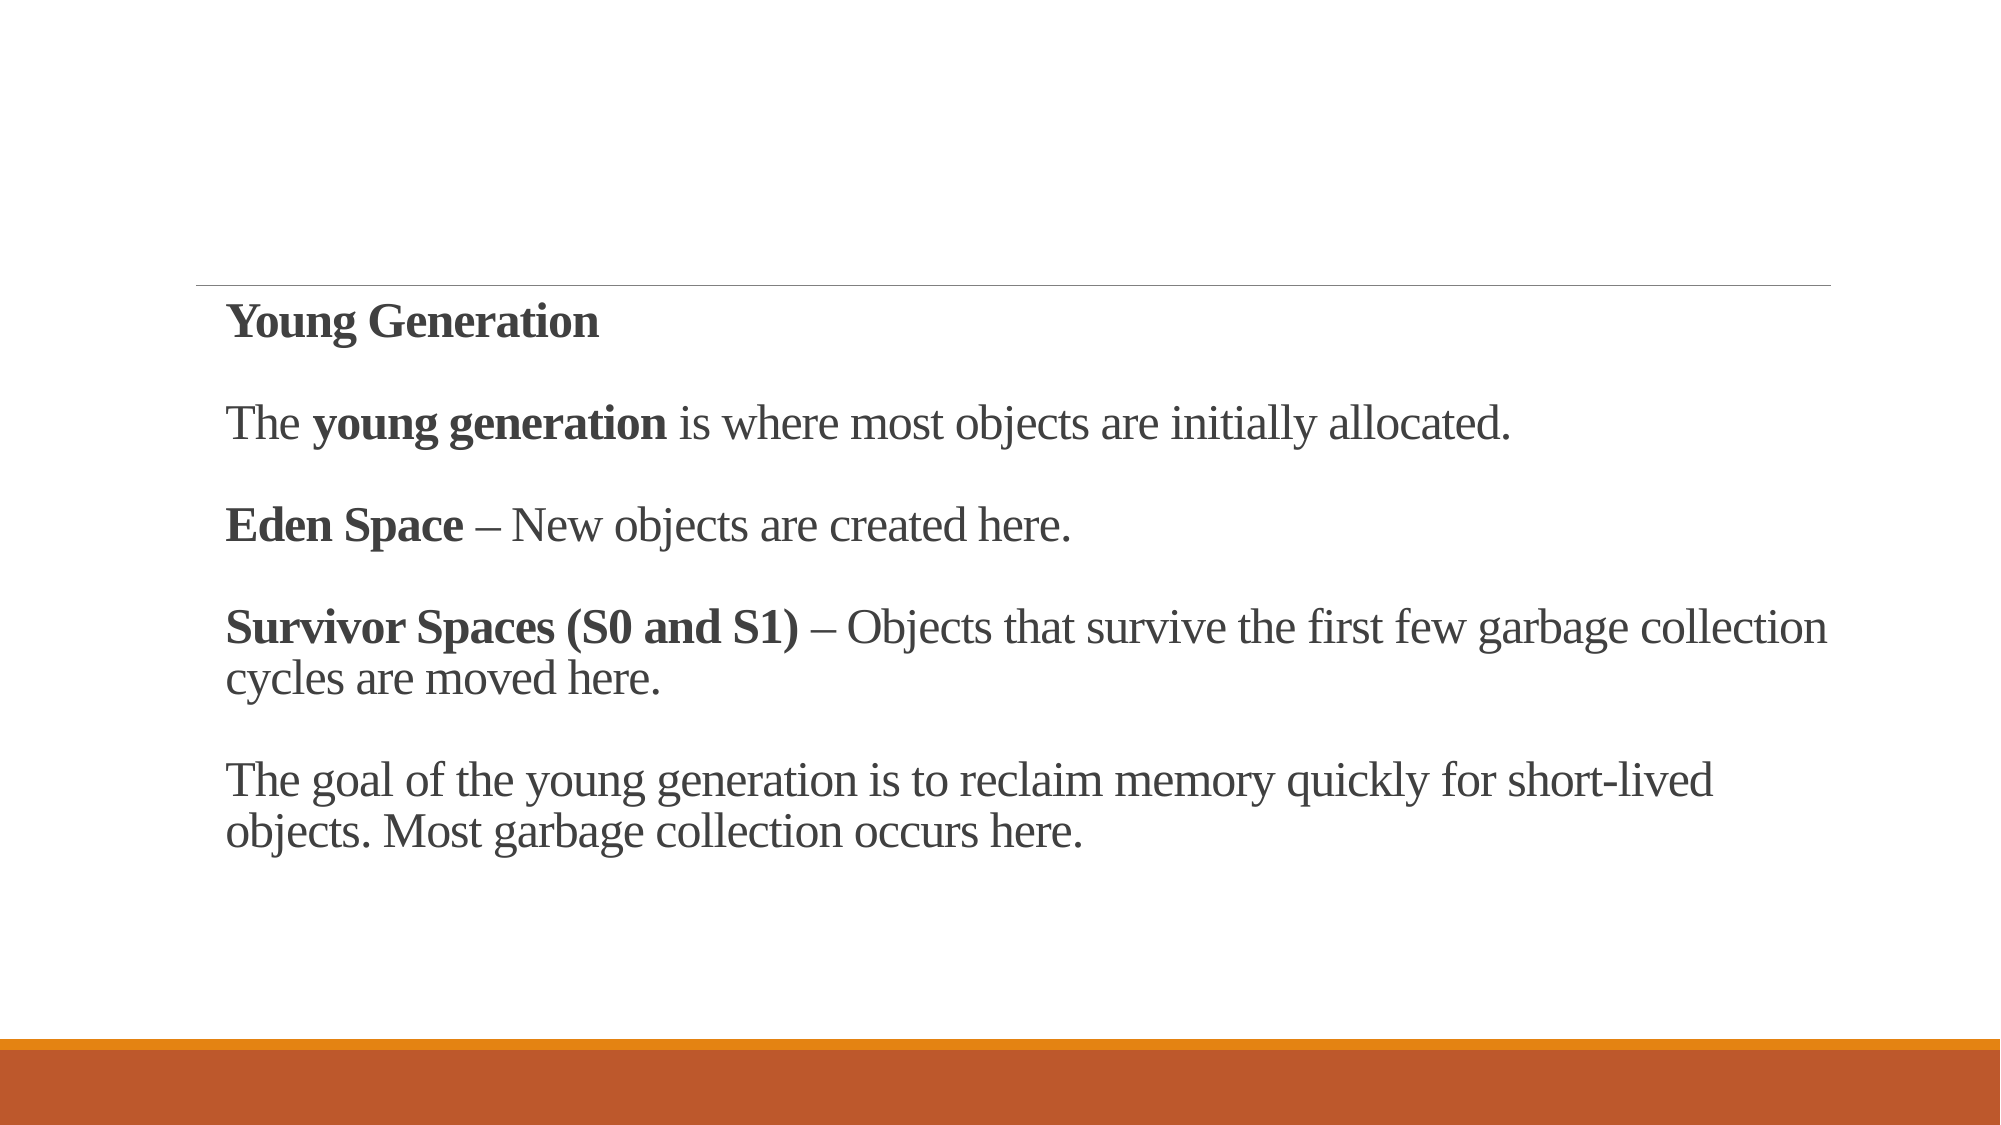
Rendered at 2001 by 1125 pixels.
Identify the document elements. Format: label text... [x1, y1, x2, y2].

title Young Generation The young generation is where most objects are initially allocated. Eden Space – New objects are created here. Survivor Spaces (S0 and S1) – Objects that survive the first few garbage collection cycles are moved here. The goal of the young generation is to reclaim memory quickly for short-lived objects. Most garbage collection occurs here. [210, 686, 1861, 925]
